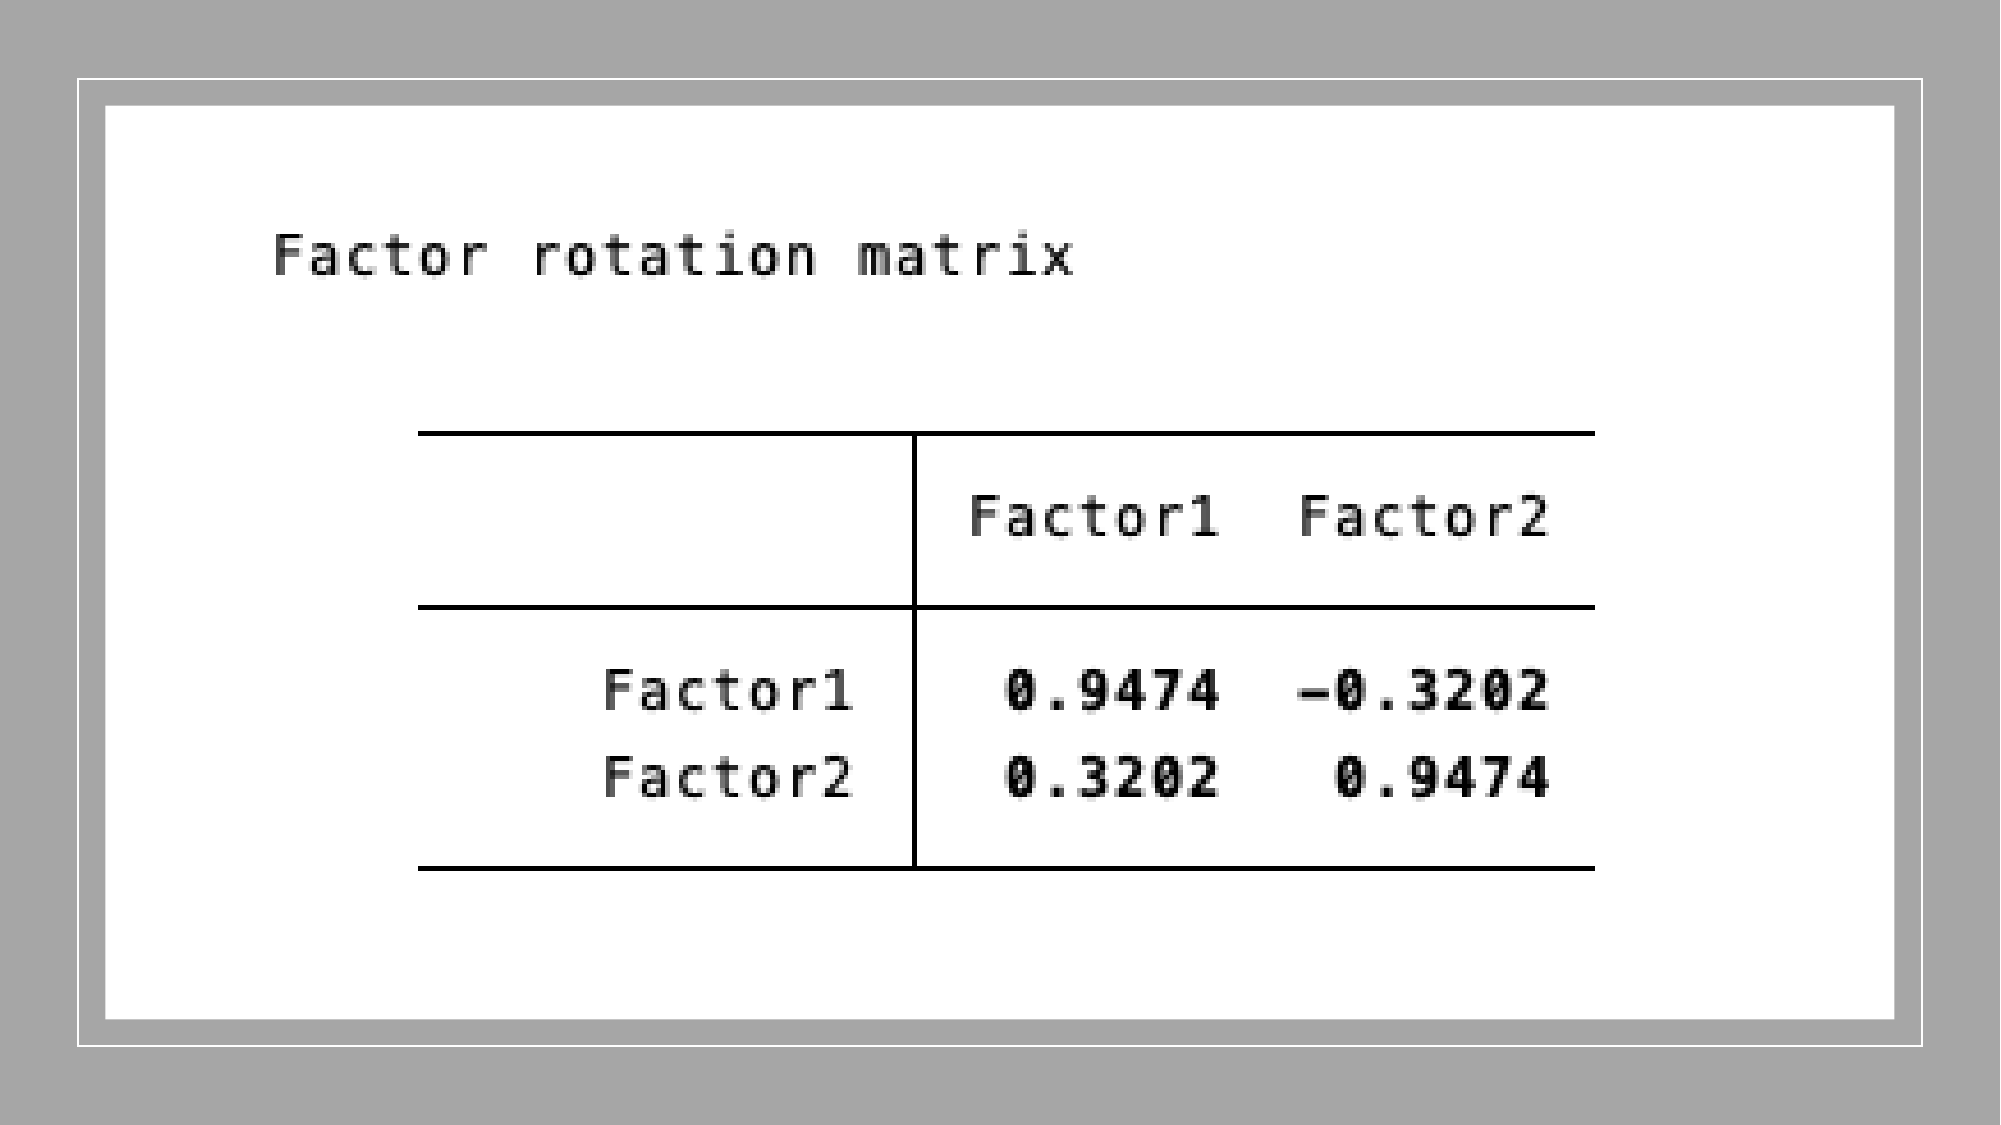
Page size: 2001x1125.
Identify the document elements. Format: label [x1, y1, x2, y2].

list [258, 184, 1742, 940]
text_box [77, 78, 1923, 1047]
text_box [104, 104, 1895, 1020]
text_box [0, 0, 2000, 1125]
